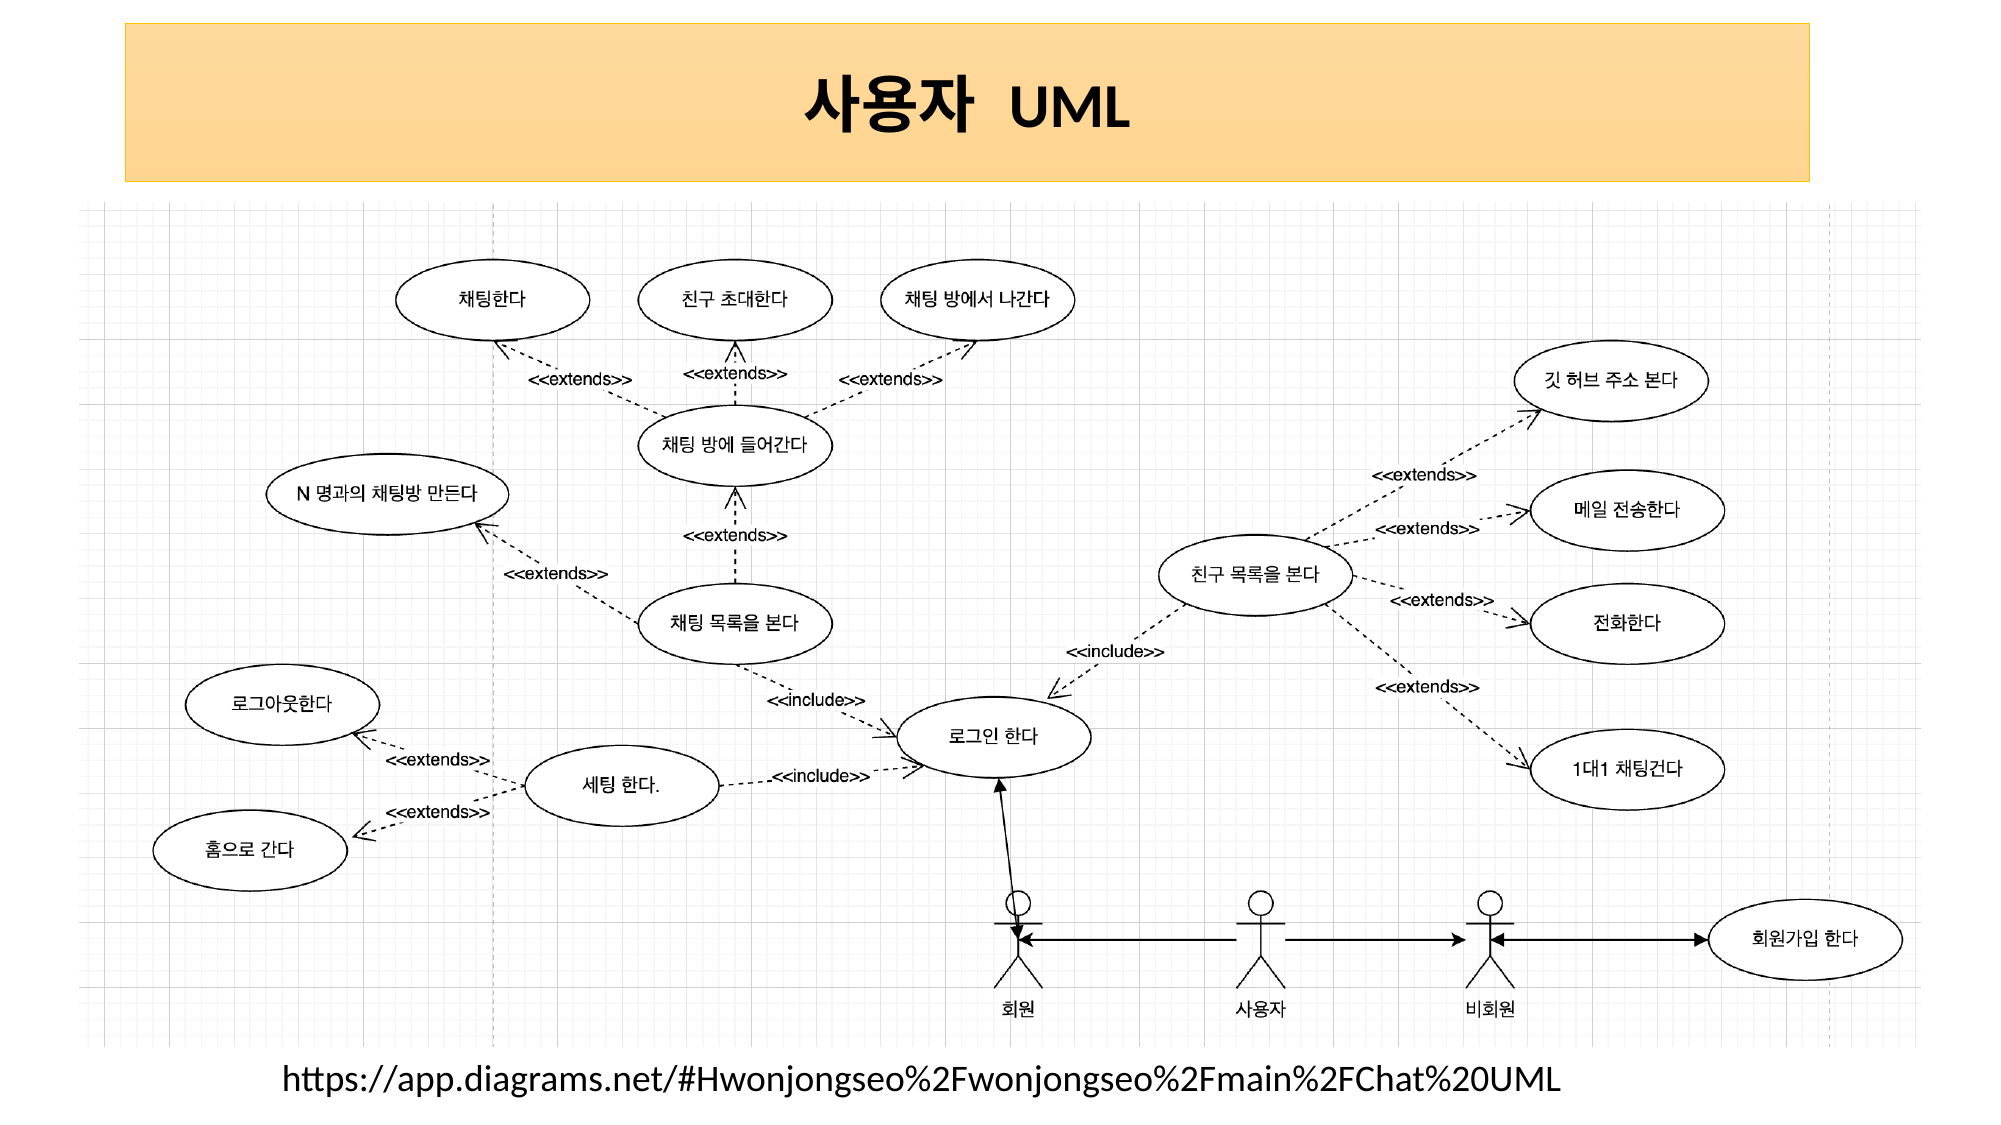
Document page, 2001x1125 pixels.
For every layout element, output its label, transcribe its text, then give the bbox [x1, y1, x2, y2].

text_box https://app.diagrams.net/#Hwonjongseo%2Fwonjongseo%2Fmain%2FChat%20UML [267, 1047, 1733, 1107]
text_box 사용자 UML [125, 23, 1810, 182]
picture [79, 202, 1921, 1047]
